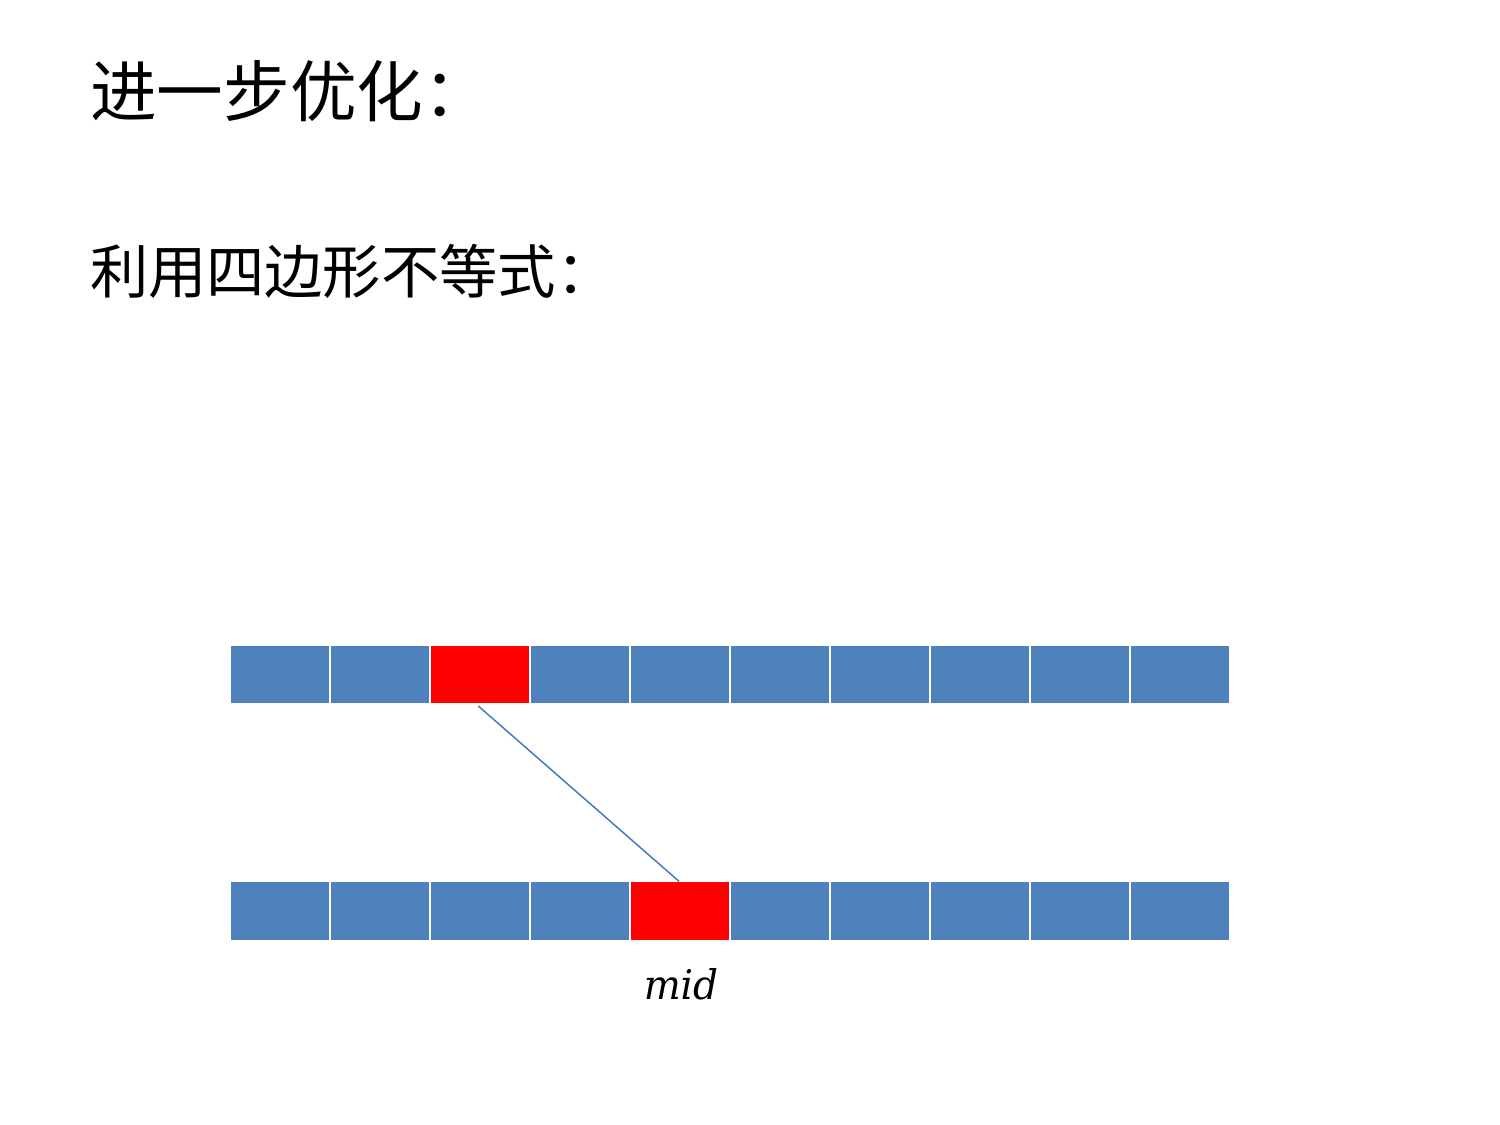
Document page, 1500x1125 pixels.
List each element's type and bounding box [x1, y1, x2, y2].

table_header [831, 646, 929, 703]
table_header [731, 882, 829, 940]
table_header [231, 646, 329, 703]
table_header [331, 882, 429, 940]
table_header [1131, 882, 1229, 940]
text_box [477, 705, 680, 882]
table_header [631, 646, 729, 703]
table_header [431, 882, 529, 940]
table_header [1031, 646, 1129, 703]
table_header [231, 882, 329, 940]
table_header [331, 646, 429, 703]
table_header [1031, 882, 1129, 940]
table_header [931, 646, 1029, 703]
table_header [431, 646, 529, 703]
table_header [531, 891, 629, 940]
table_header [1131, 646, 1229, 703]
table_header [931, 882, 1029, 940]
table_header [731, 646, 829, 703]
table_header [831, 882, 929, 940]
table_header [631, 882, 729, 940]
table_header [531, 646, 629, 703]
